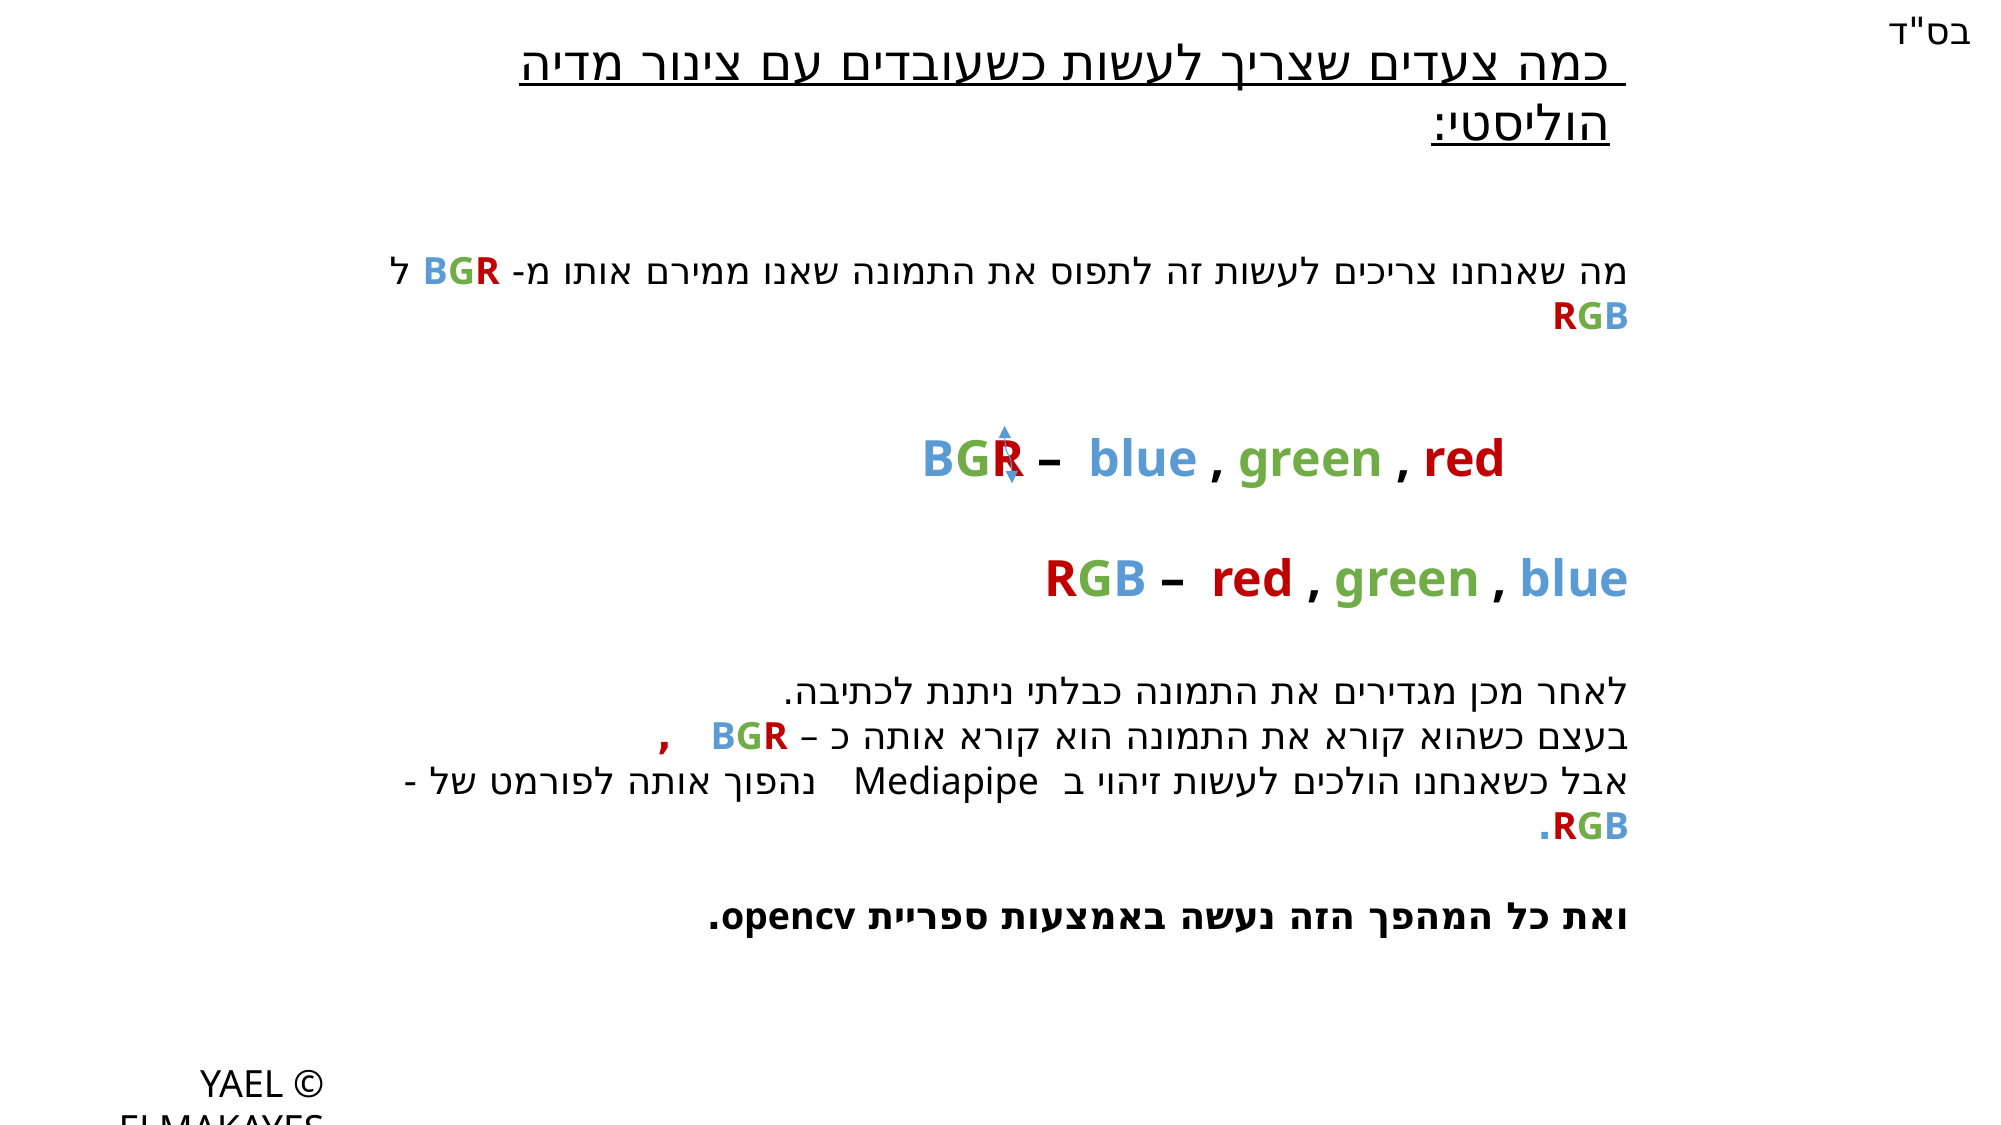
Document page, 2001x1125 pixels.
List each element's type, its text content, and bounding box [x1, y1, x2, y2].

text_box מה שאנחנו צריכים לעשות זה לתפוס את התמונה שאנו ממירם אותו מ- BGR ל RGB BGR – blue , green , red RGB – red , green , blue לאחר מכן מגדירים את התמונה כבלתי ניתנת לכתיבה. בעצם כשהוא קורא את התמונה הוא קורא אותה כ – BGR , אבל כשאנחנו הולכים לעשות זיהוי ב Mediapipe נהפוך אותה לפורמט של - RGB. ואת כל המהפך הזה נעשה באמצעות ספריית opencv. [296, 239, 1644, 1080]
text_box כמה צעדים שצריך לעשות כשעובדים עם צינור מדיה הוליסטי: [399, 22, 1625, 158]
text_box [979, 450, 1038, 459]
text_box © YAEL ELMAKAYES [0, 1052, 340, 1125]
text_box בס"ד [1860, 0, 1987, 60]
